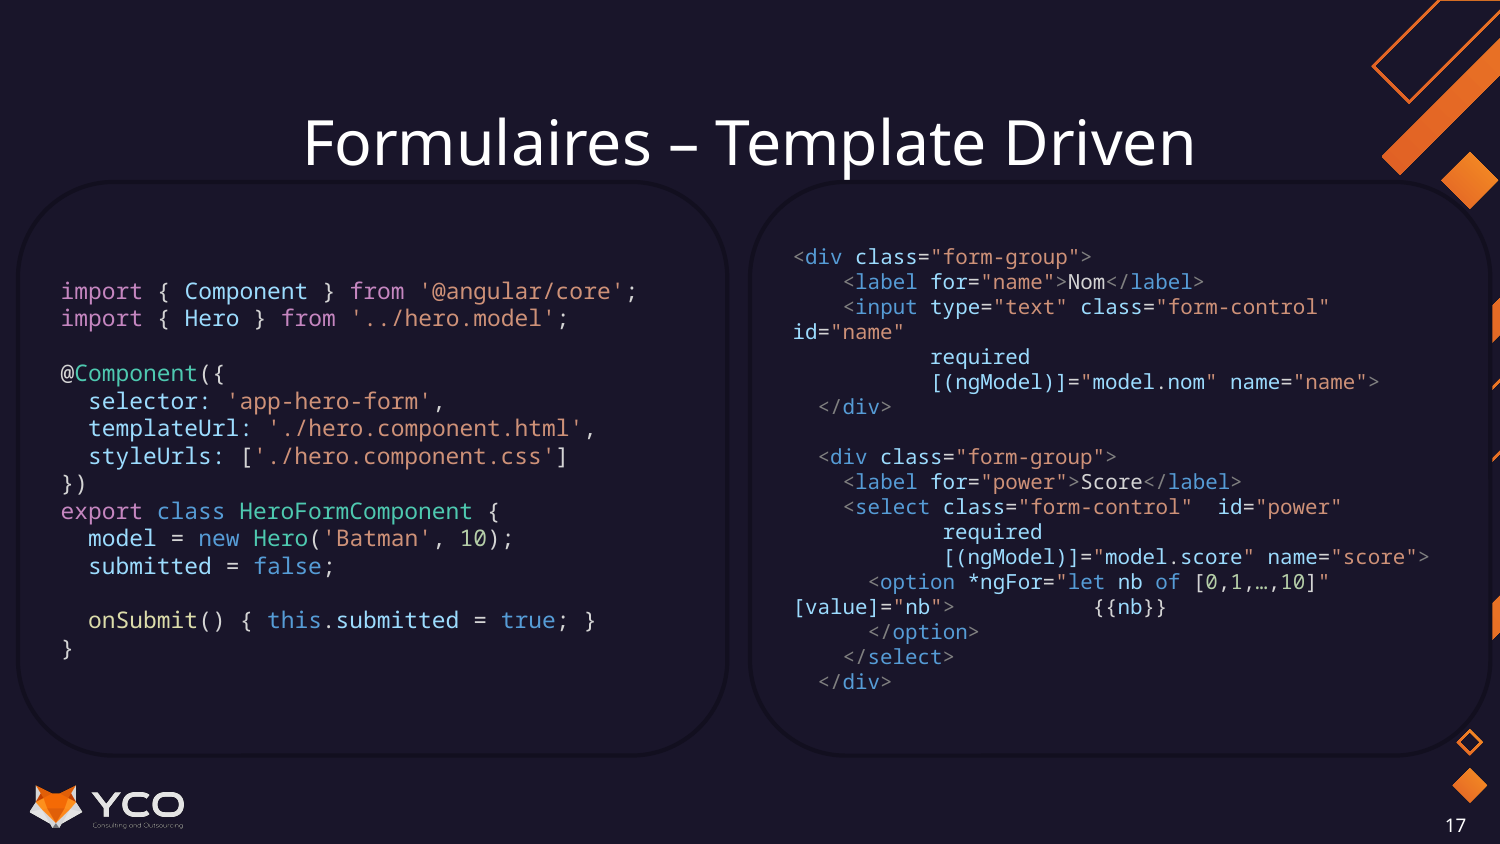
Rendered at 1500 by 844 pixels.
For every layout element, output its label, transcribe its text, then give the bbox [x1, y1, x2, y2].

text_box import { Component } from '@angular/core'; import { Hero } from '../hero.model'; @Component({ selector: 'app-hero-form', templateUrl: './hero.component.html', styleUrls: ['./hero.component.css'] }) export class HeroFormComponent { model = new Hero('Batman', 10); submitted = false; onSubmit() { this.submitted = true; } } [15, 179, 730, 758]
picture [29, 785, 184, 829]
title Formulaires – Template Driven [98, 88, 1402, 182]
text_box <div class="form-group"> <label for="name">Nom</label> <input type="text" class="form-control" id="name" required [(ngModel)]="model.nom" name="name"> </div> <div class="form-group"> <label for="power">Score</label> <select class="form-control" id="power" required [(ngModel)]="model.score" name="score"> <option *ngFor="let nb of [0,1,…,10]" [value]="nb"> {{nb}} </option> </select> </div> [747, 179, 1493, 758]
